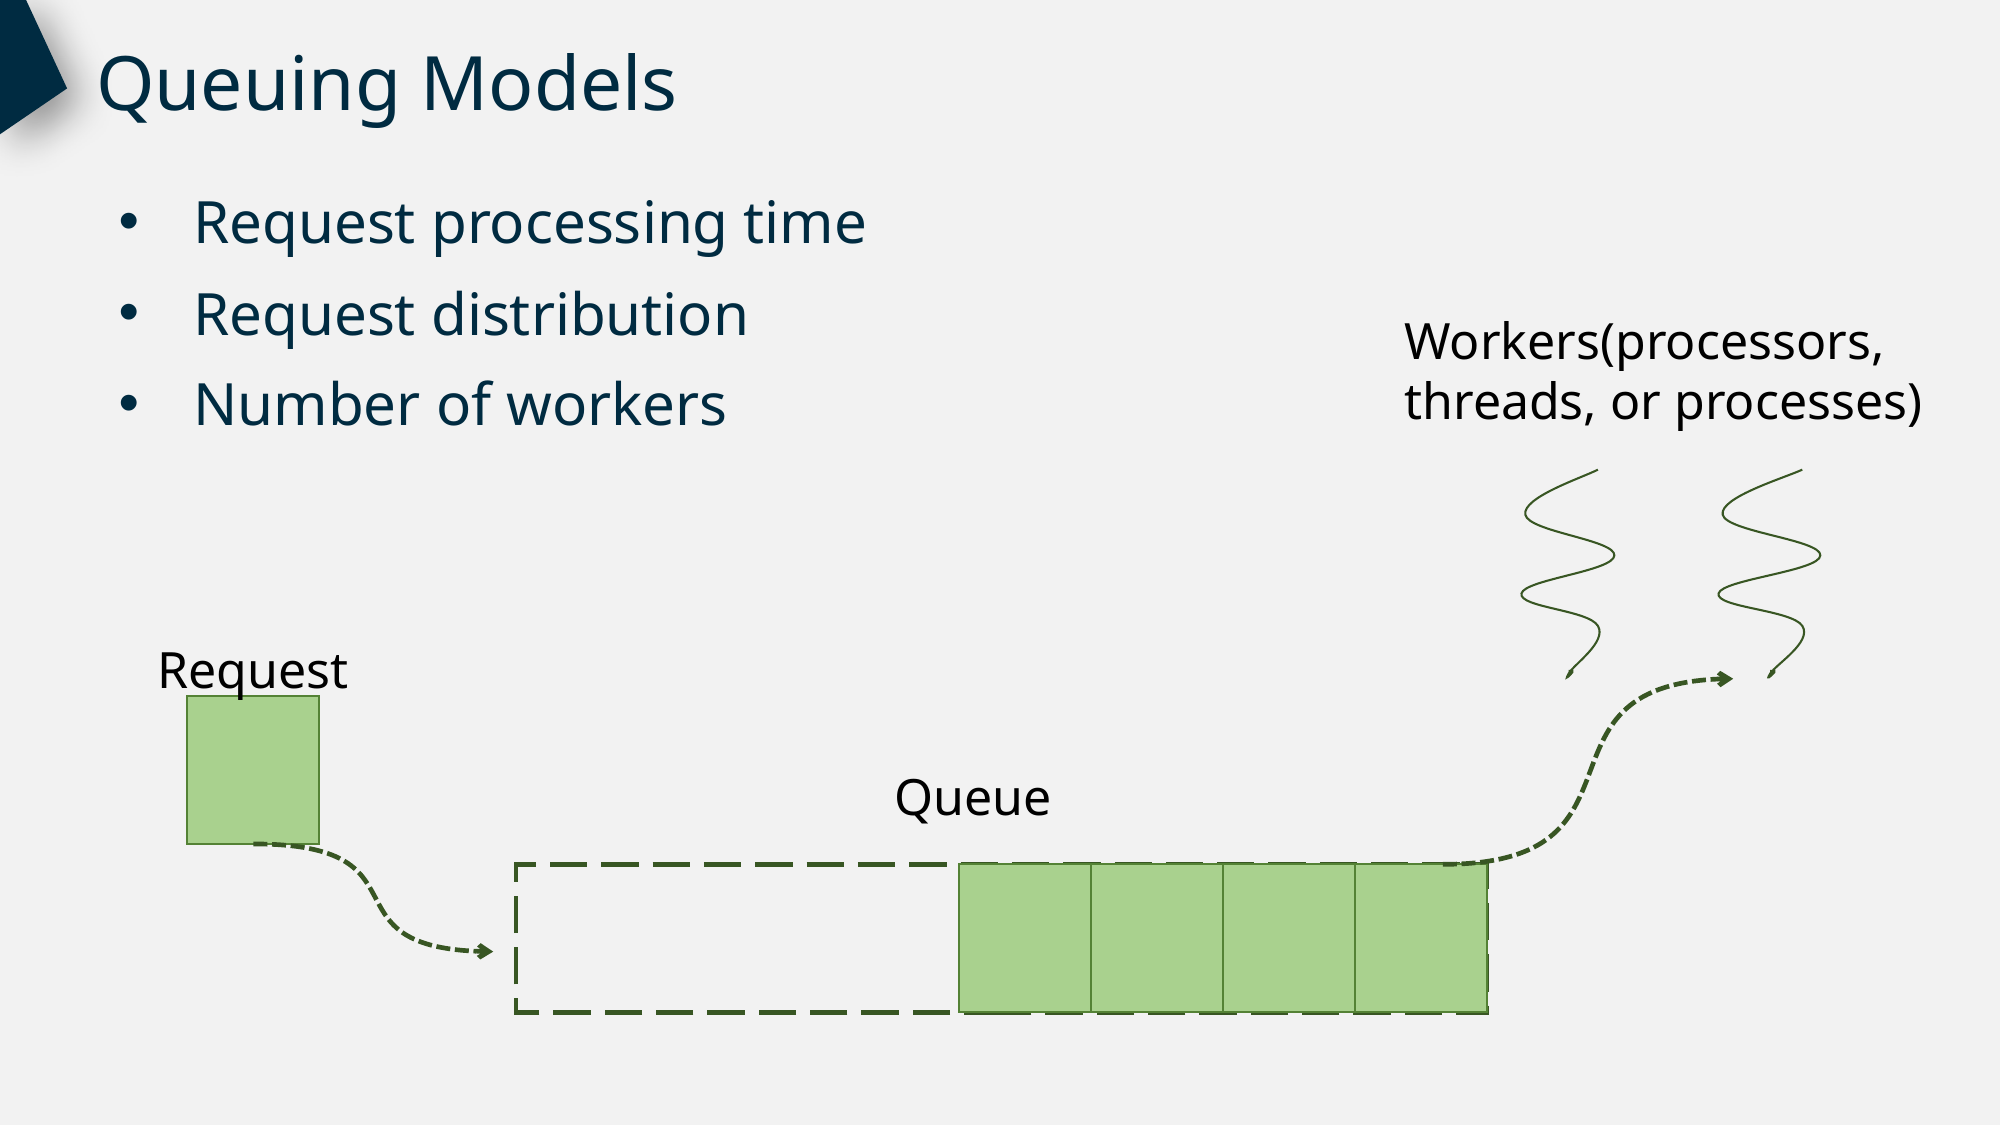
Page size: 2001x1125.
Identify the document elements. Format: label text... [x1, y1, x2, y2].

text_box Request processing time Request distribution Number of workers [103, 157, 1370, 445]
text_box Queuing Models [81, 28, 693, 134]
text_box [0, 0, 68, 135]
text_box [142, 302, 1946, 1013]
